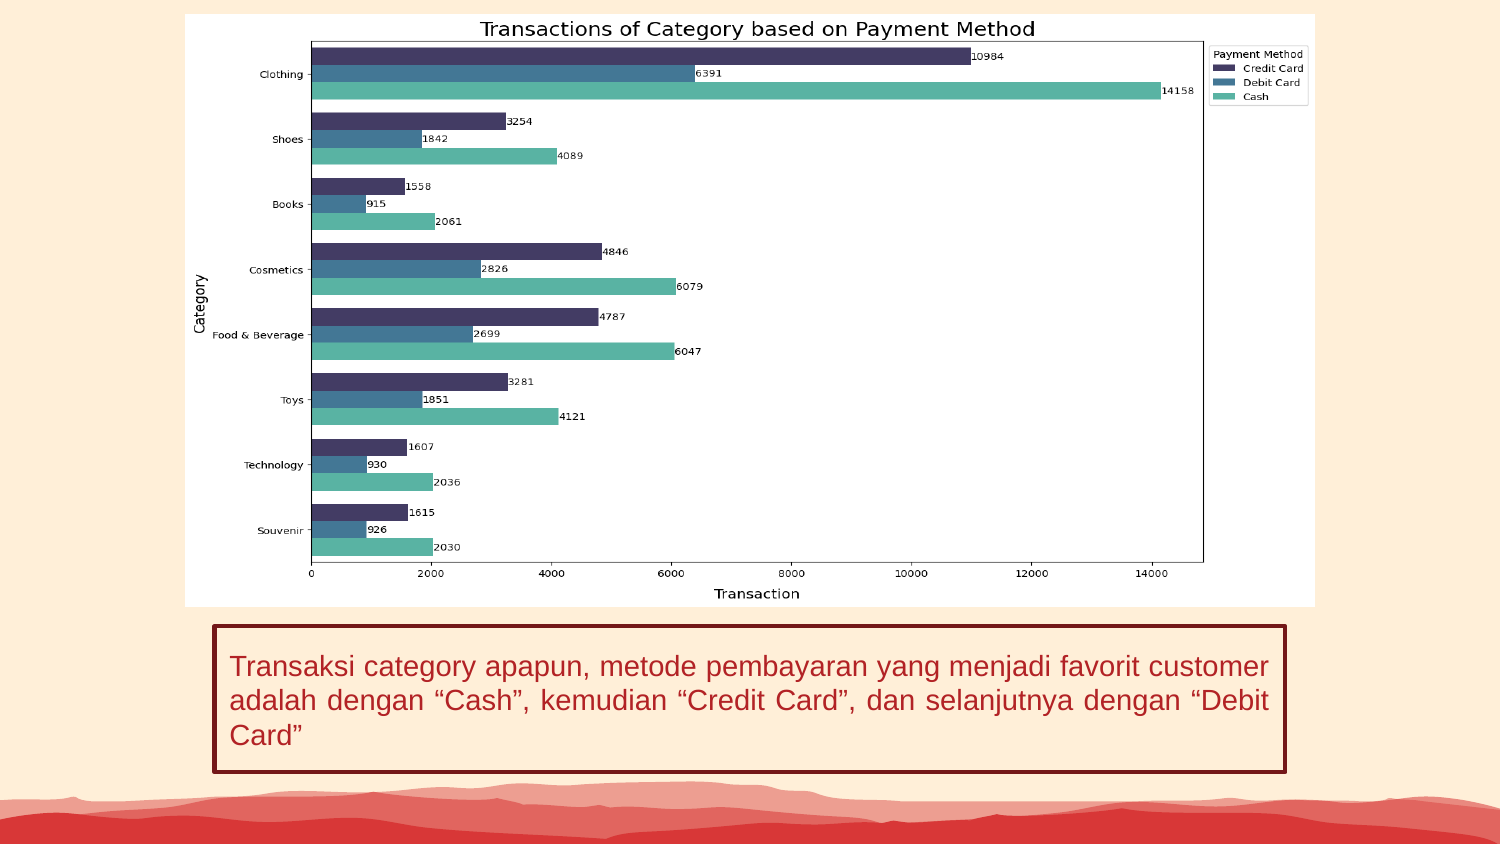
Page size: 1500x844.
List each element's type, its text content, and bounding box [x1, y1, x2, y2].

picture [185, 14, 1315, 607]
text_box Transaksi category apapun, metode pembayaran yang menjadi favorit customer adalah dengan “Cash”, kemudian “Credit Card”, dan selanjutnya dengan “Debit Card” [212, 624, 1287, 774]
